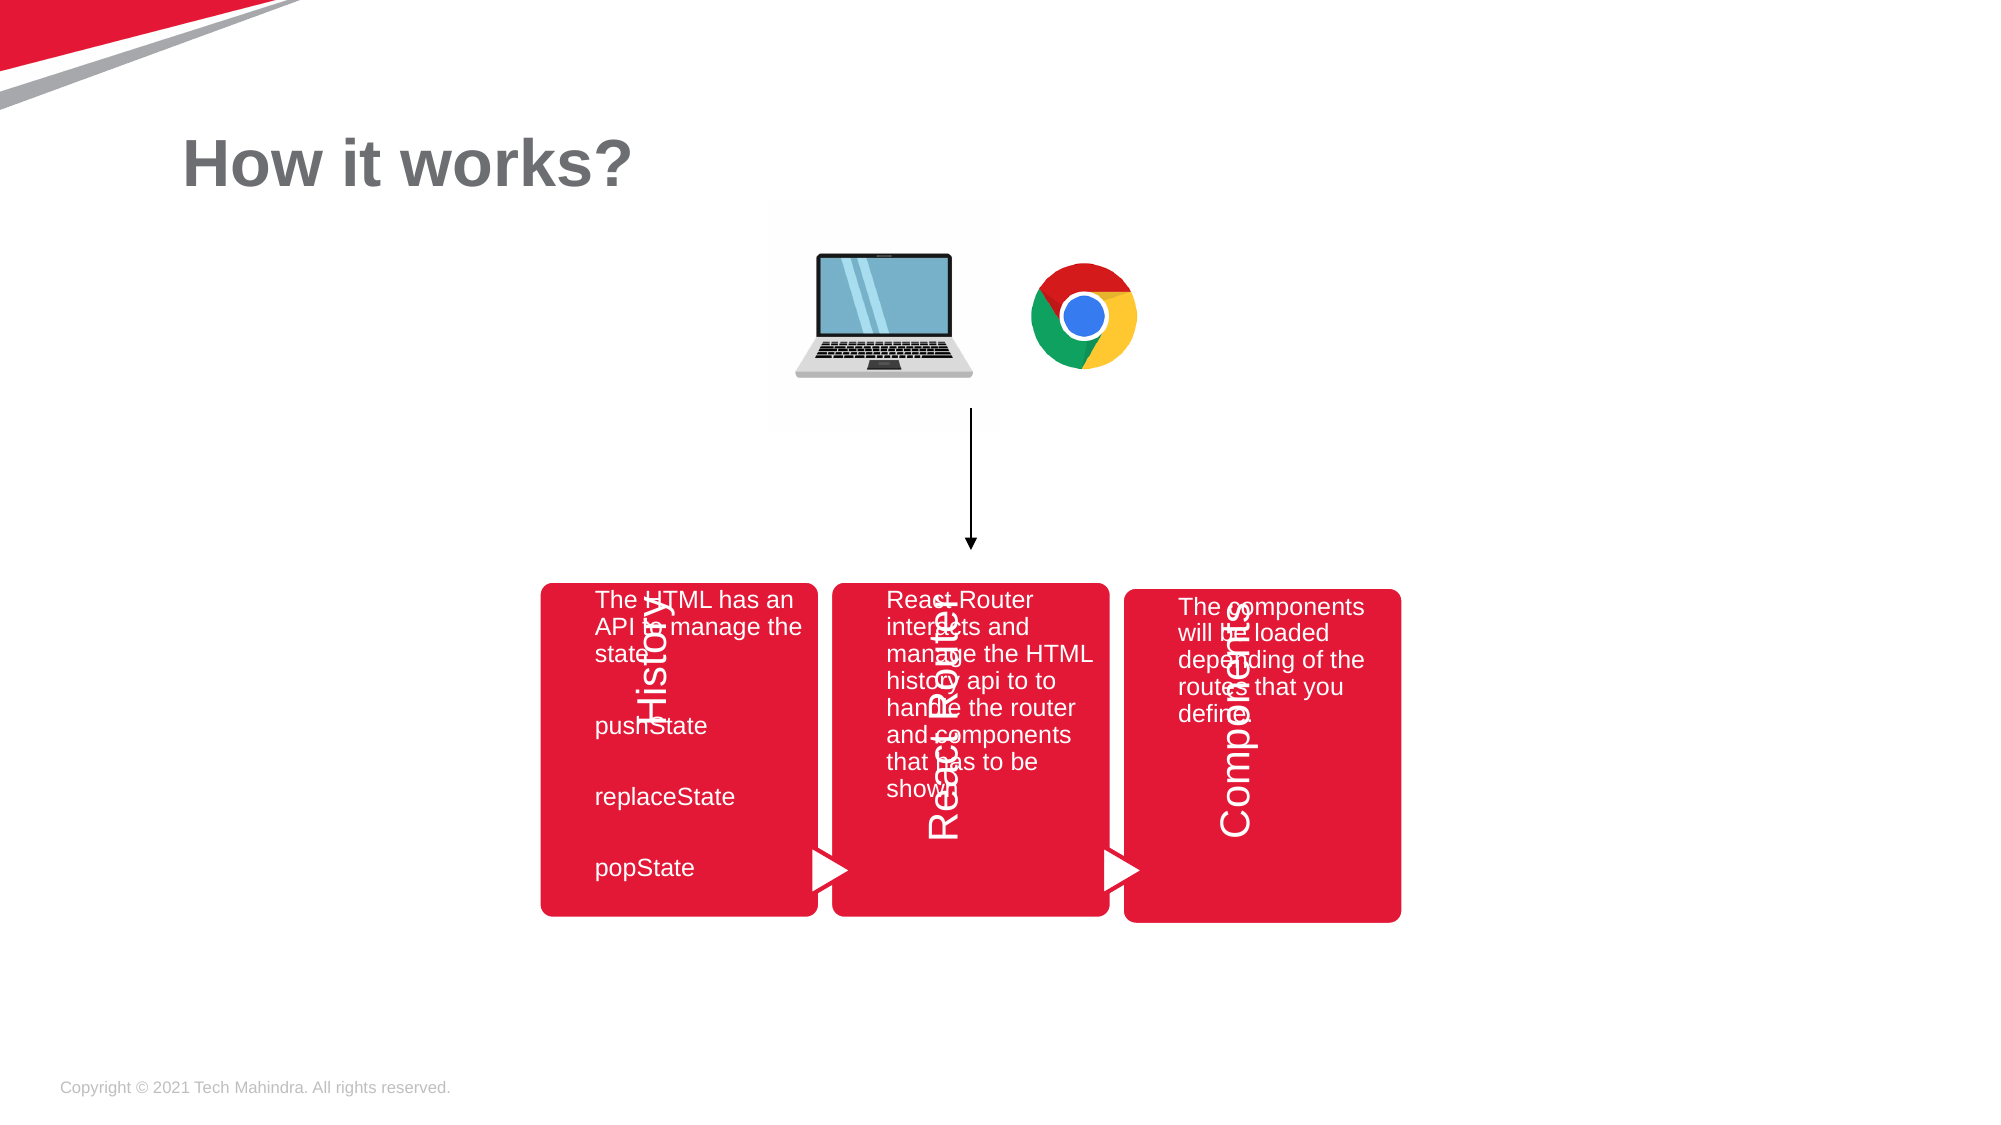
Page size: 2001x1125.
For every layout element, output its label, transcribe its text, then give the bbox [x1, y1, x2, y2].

picture [1024, 256, 1144, 376]
title How it works? [181, 119, 1532, 201]
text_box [538, 514, 1404, 986]
picture [0, 0, 303, 110]
picture [767, 199, 1001, 433]
